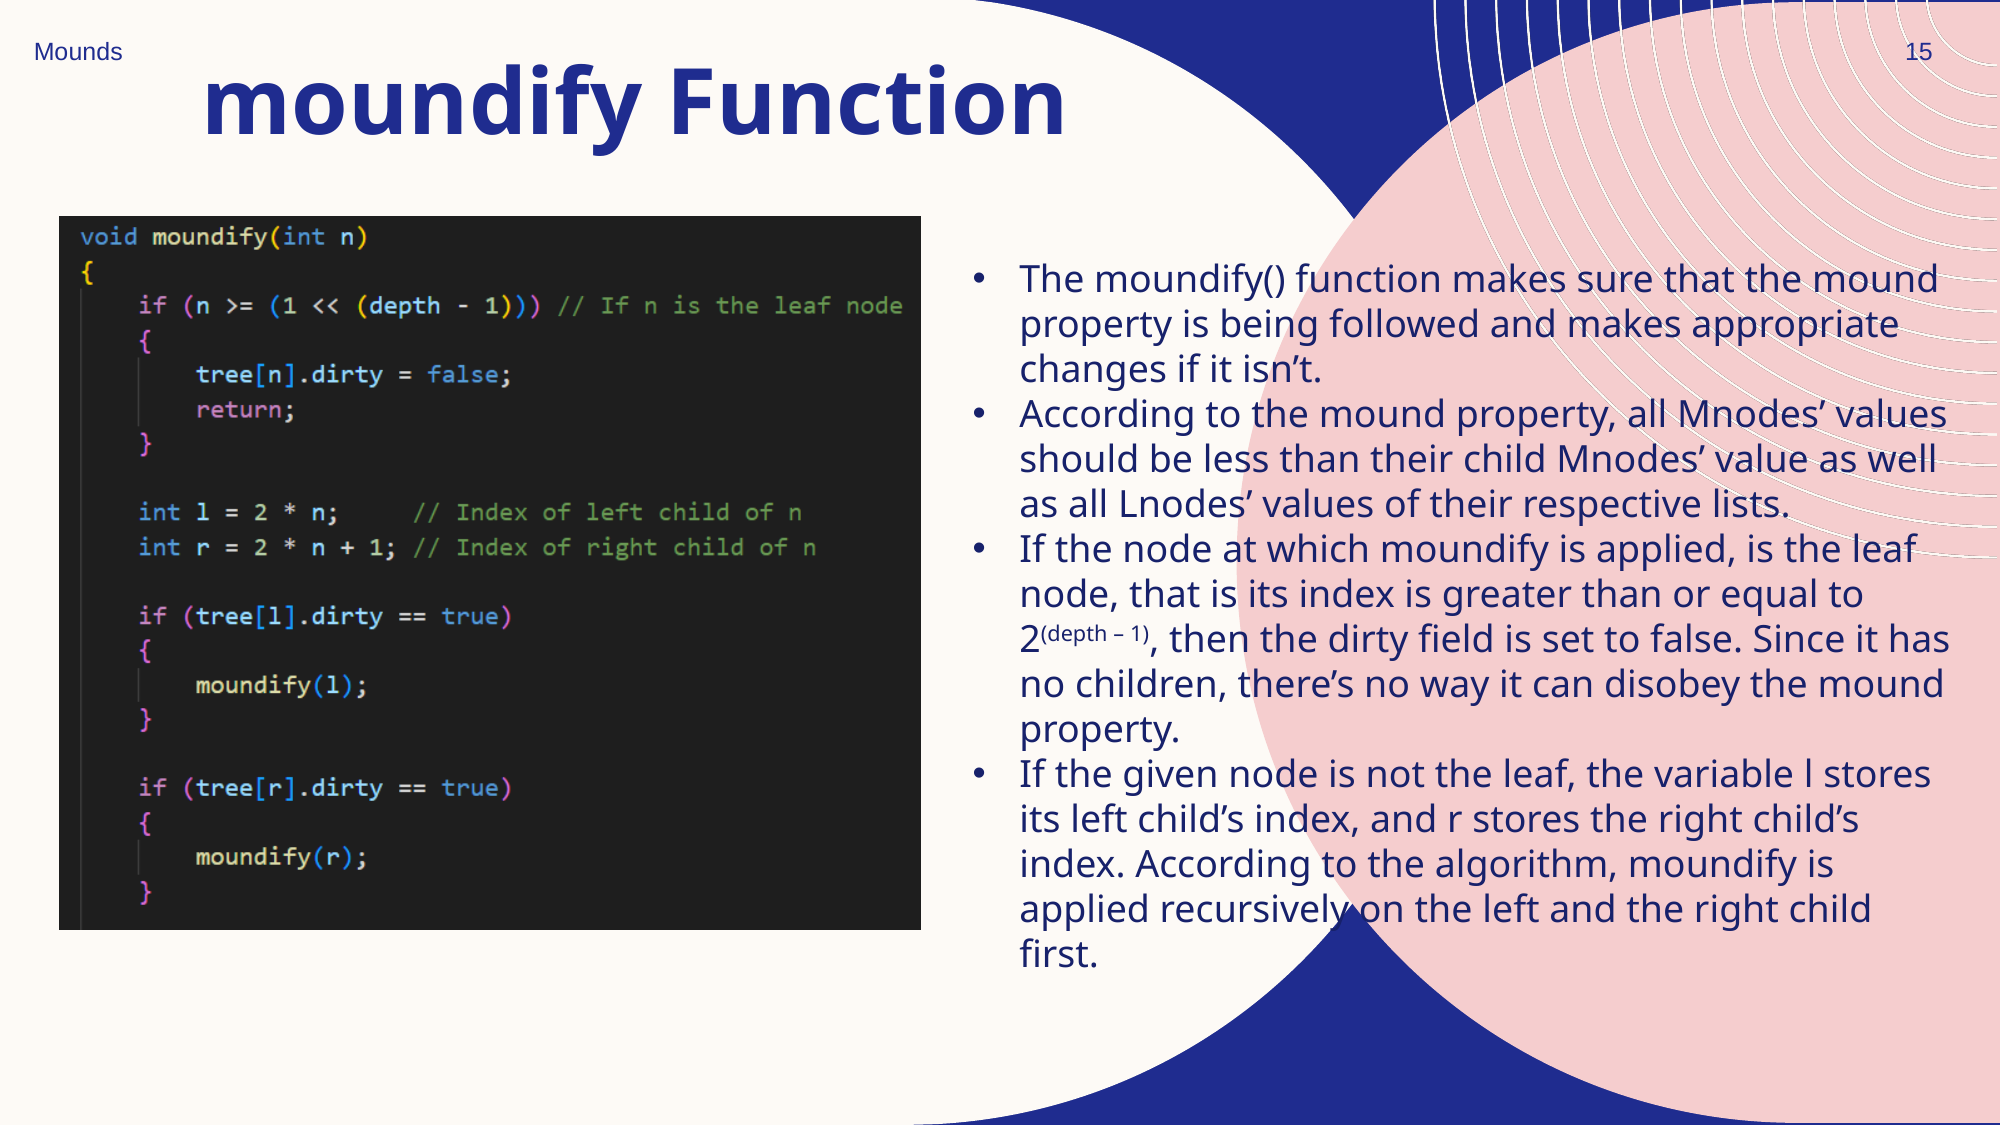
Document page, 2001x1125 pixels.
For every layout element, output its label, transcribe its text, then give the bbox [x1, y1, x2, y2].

title moundify Function [186, 50, 1249, 161]
footer Mounds [18, 28, 544, 74]
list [59, 216, 921, 930]
text_box The moundify() function makes sure that the mound property is being followed and makes appropriate changes if it isn’t. According to the mound property, all Mnodes’ values should be less than their child Mnodes’ value as well as all Lnodes’ values of their respective lists. If the node at which moundify is applied, is the leaf node, that is its index is greater than or equal to 2(depth – 1), then the dirty field is set to false. Since it has no children, there’s no way it can disobey the mound property. If the given node is not the leaf, the variable l stores its left child’s index, and r stores the right child’s index. According to the algorithm, moundify is applied recursively on the left and the right child first. [957, 247, 1968, 983]
picture [1433, 0, 1997, 559]
slide_number 15 [1838, 28, 2000, 74]
